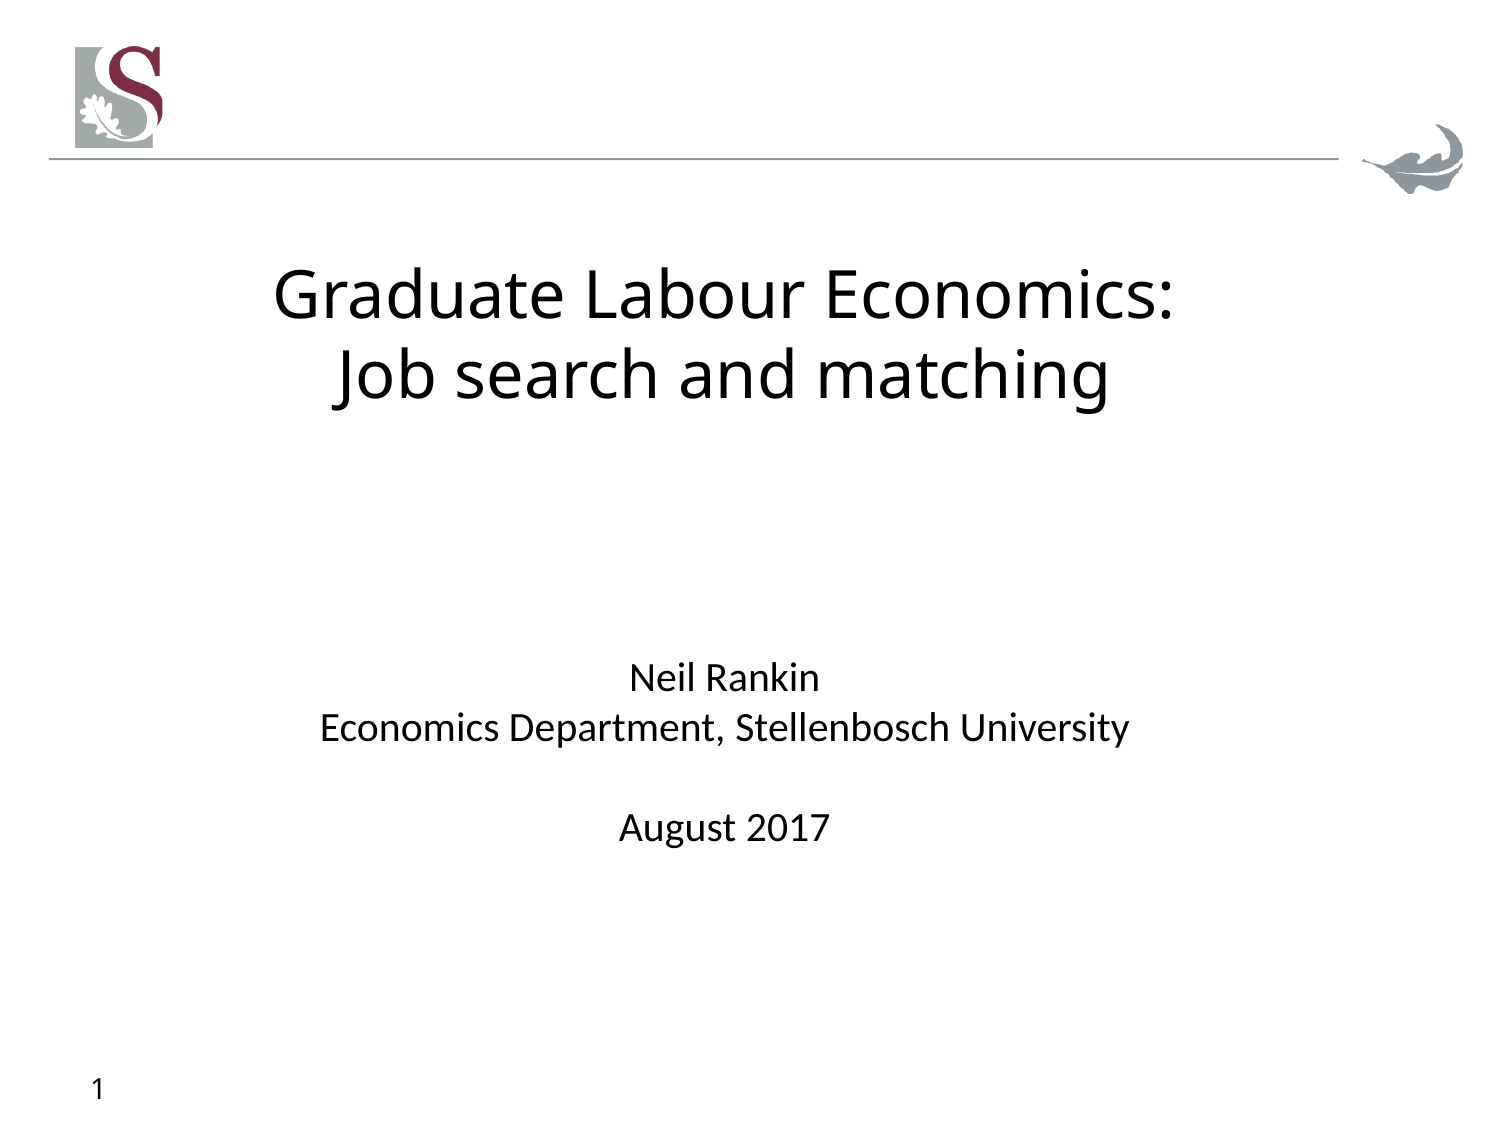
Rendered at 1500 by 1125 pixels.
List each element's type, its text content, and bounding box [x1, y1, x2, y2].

picture [1363, 124, 1463, 194]
text_box Neil Rankin Economics Department, Stellenbosch University August 2017 [157, 420, 1292, 1125]
text_box Graduate Labour Economics: Job search and matching [87, 99, 1363, 420]
slide_number 1 [75, 1062, 388, 1125]
picture [75, 46, 163, 148]
